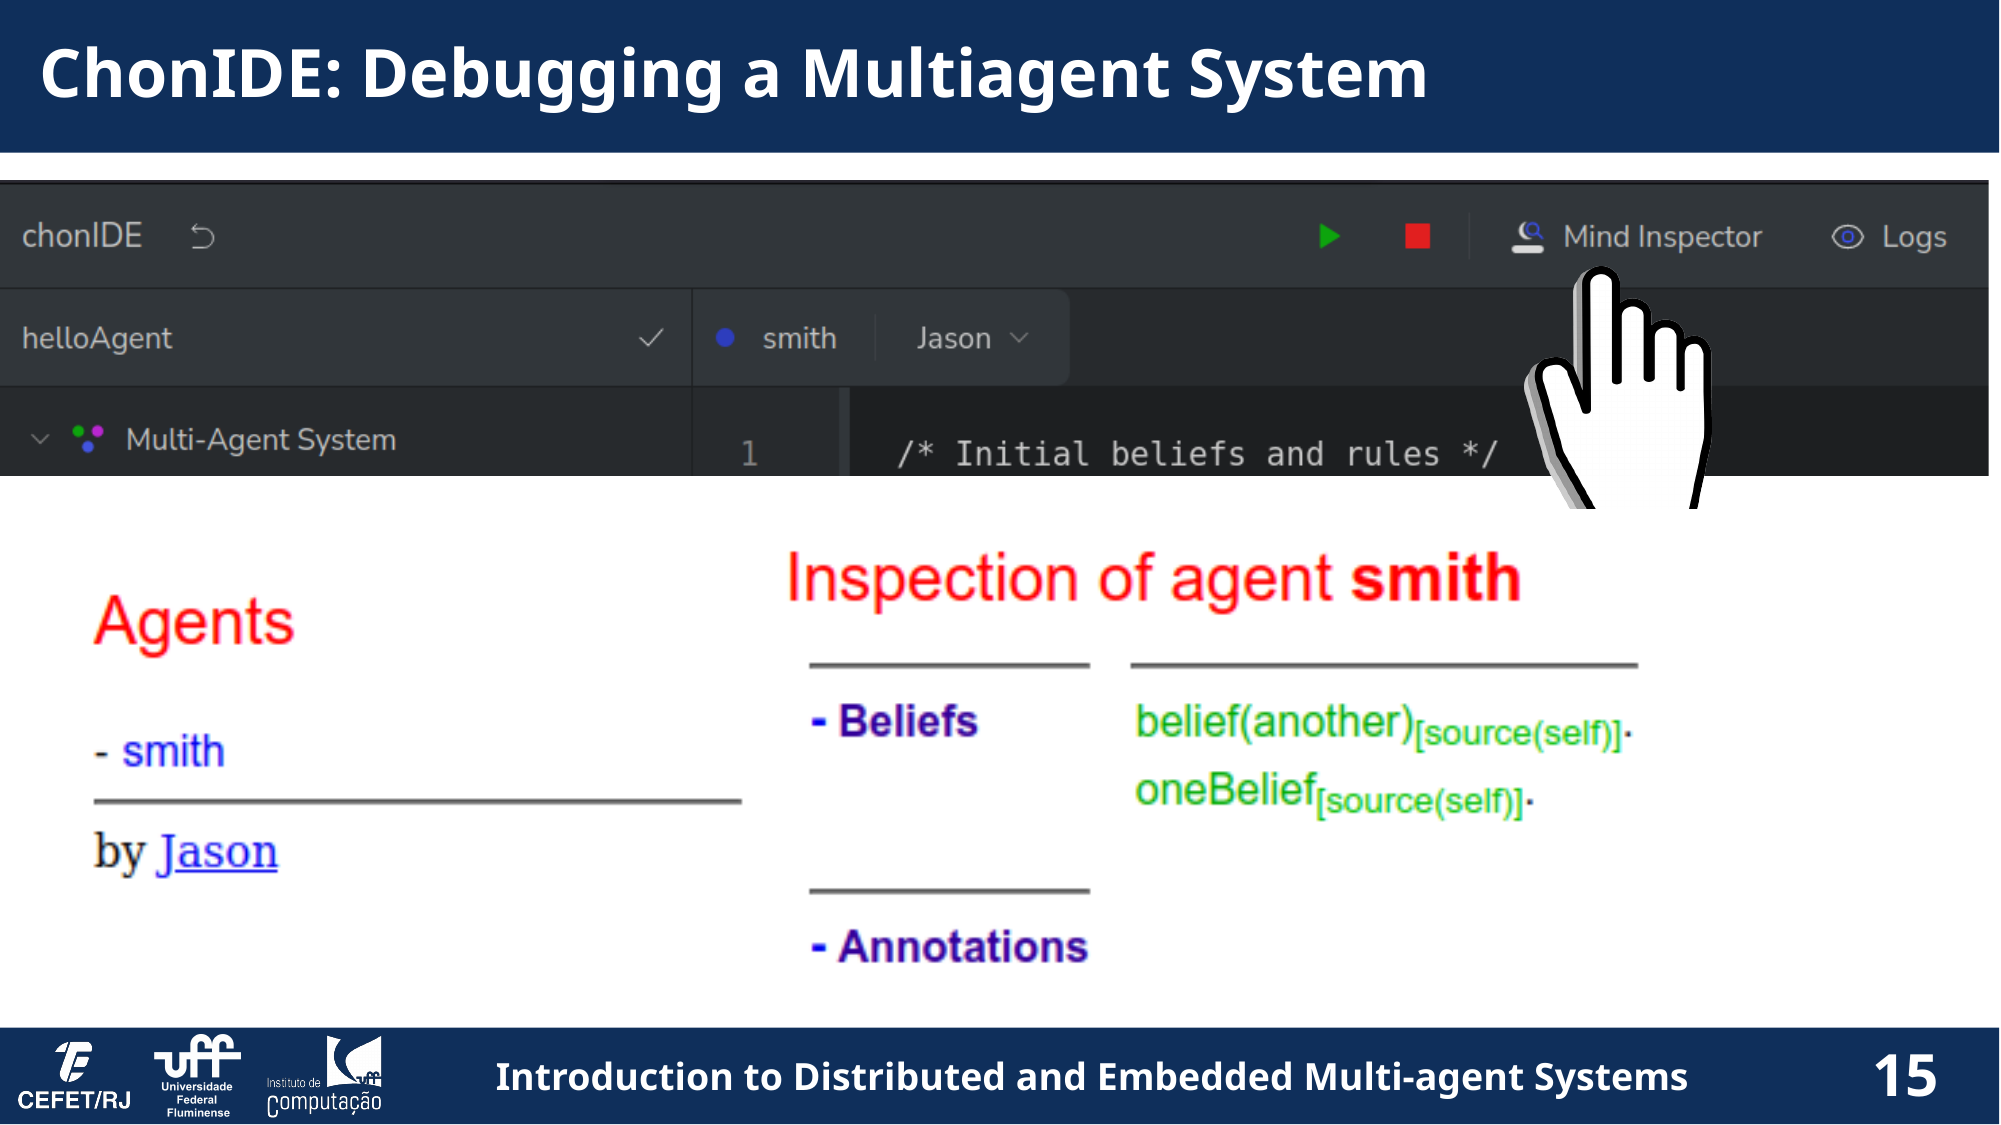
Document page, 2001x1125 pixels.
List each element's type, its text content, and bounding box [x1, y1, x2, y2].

picture [153, 1033, 242, 1122]
picture [18, 1021, 130, 1125]
picture [265, 1033, 383, 1118]
text_box ChonIDE: Debugging a Multiagent System [25, 23, 1998, 116]
picture [0, 180, 1989, 1012]
